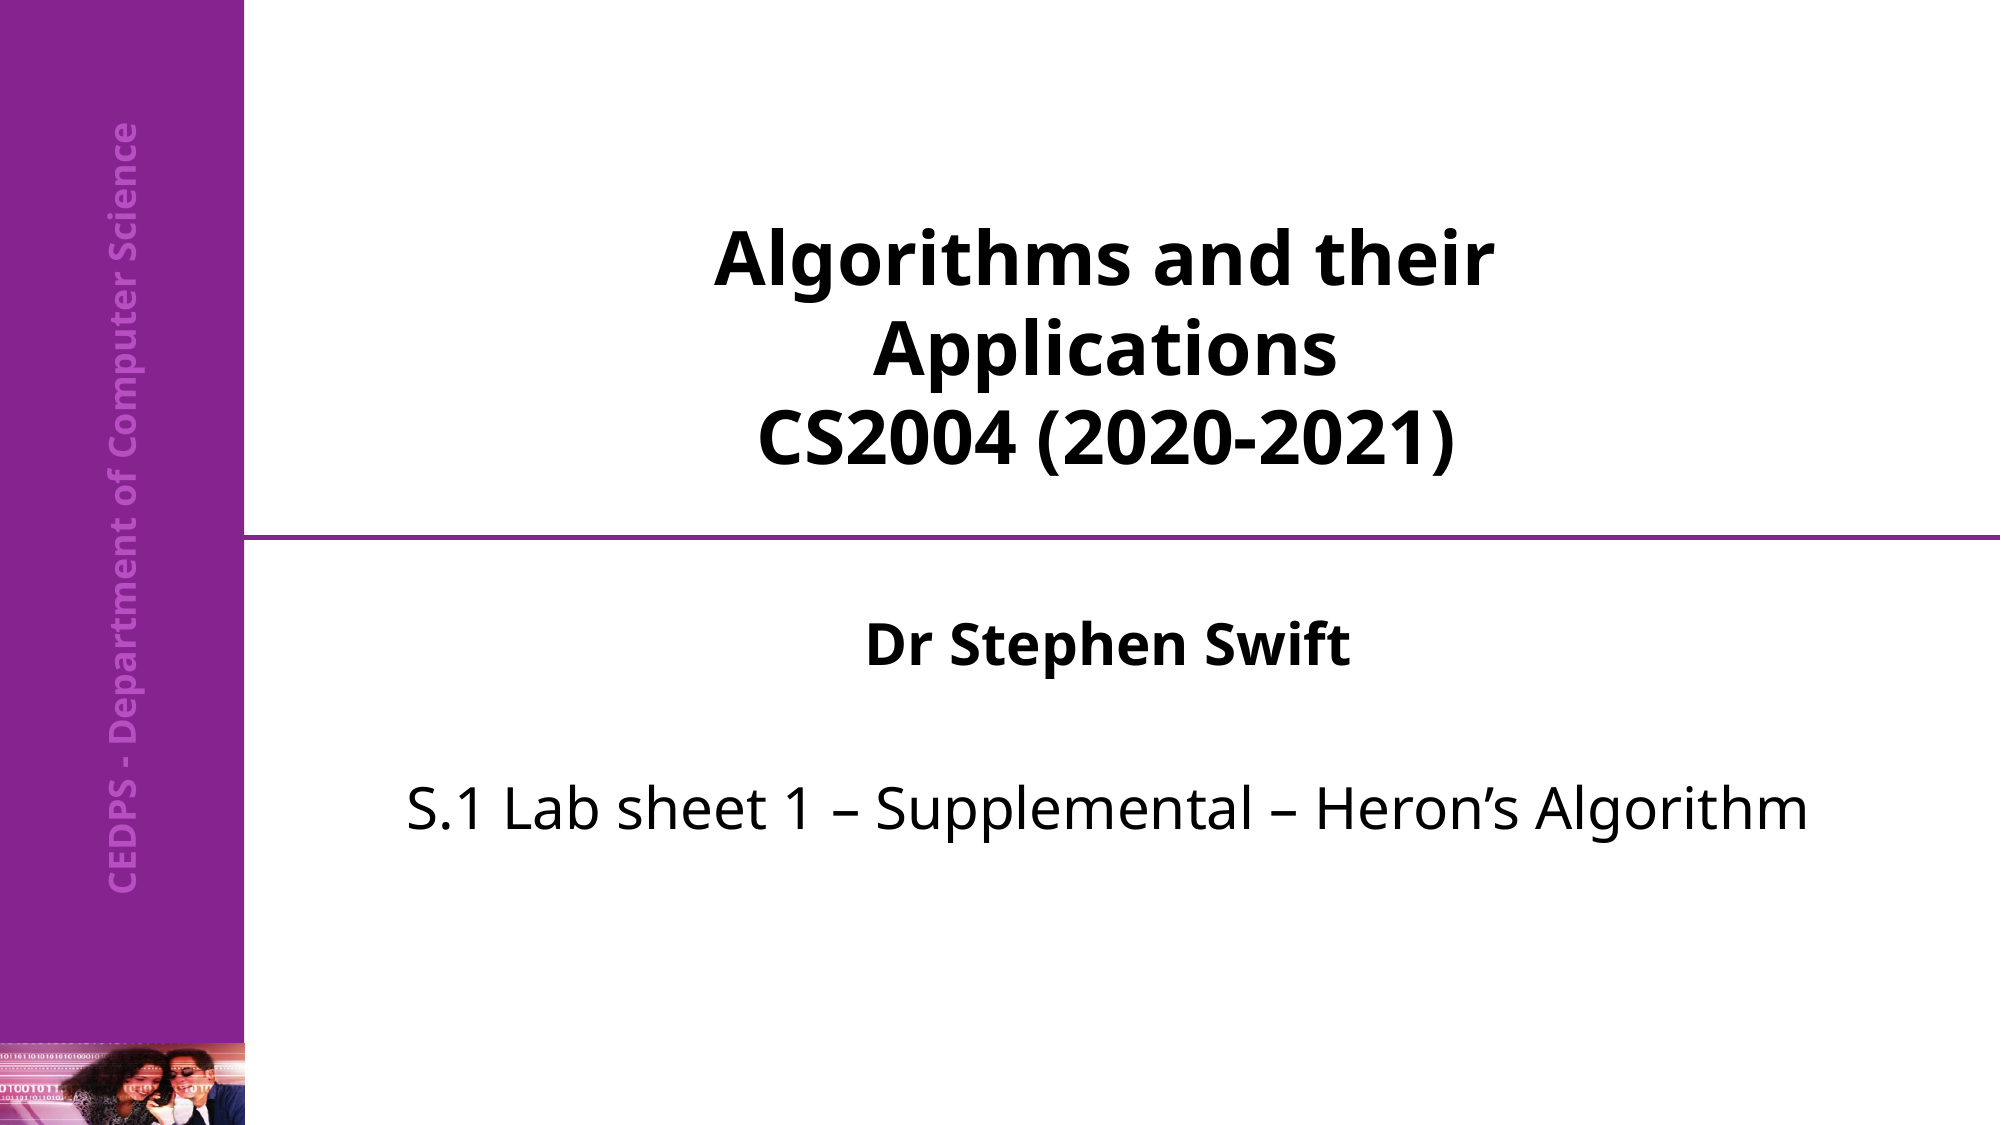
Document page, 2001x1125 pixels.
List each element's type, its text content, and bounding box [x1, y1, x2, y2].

title Algorithms and their Applications CS2004 (2020-2021) [462, 299, 1751, 488]
subtitle Dr Stephen Swift S.1 Lab sheet 1 – Supplemental – Heron’s Algorithm [299, 599, 1917, 888]
picture [0, 1043, 245, 1125]
